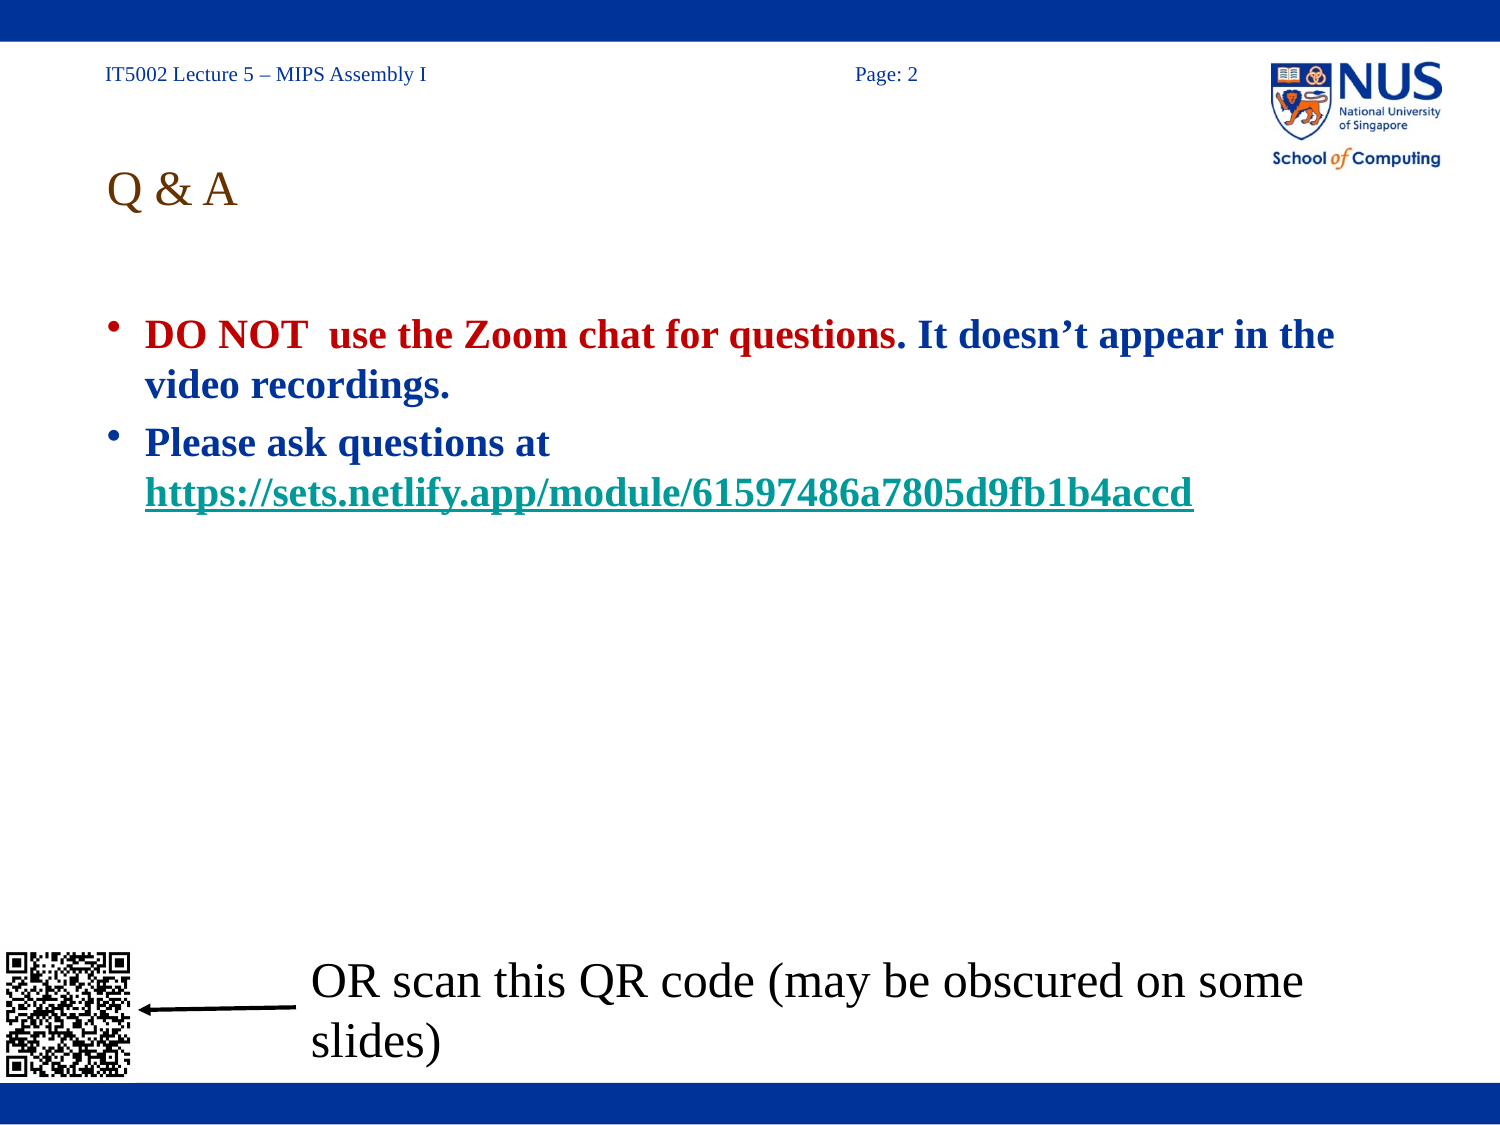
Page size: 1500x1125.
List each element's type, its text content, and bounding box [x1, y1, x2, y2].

title Q & A [90, 92, 1160, 280]
list DO NOT use the Zoom chat for questions. It doesn’t appear in the video recordings. Please ask questions at https://sets.netlify.app/module/61597486a7805d9fb1b4accd [90, 298, 1366, 563]
picture [0, 946, 136, 1083]
text_box OR scan this QR code (may be obscured on some slides) [295, 939, 1452, 1075]
picture [1271, 61, 1442, 171]
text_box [137, 1007, 297, 1011]
